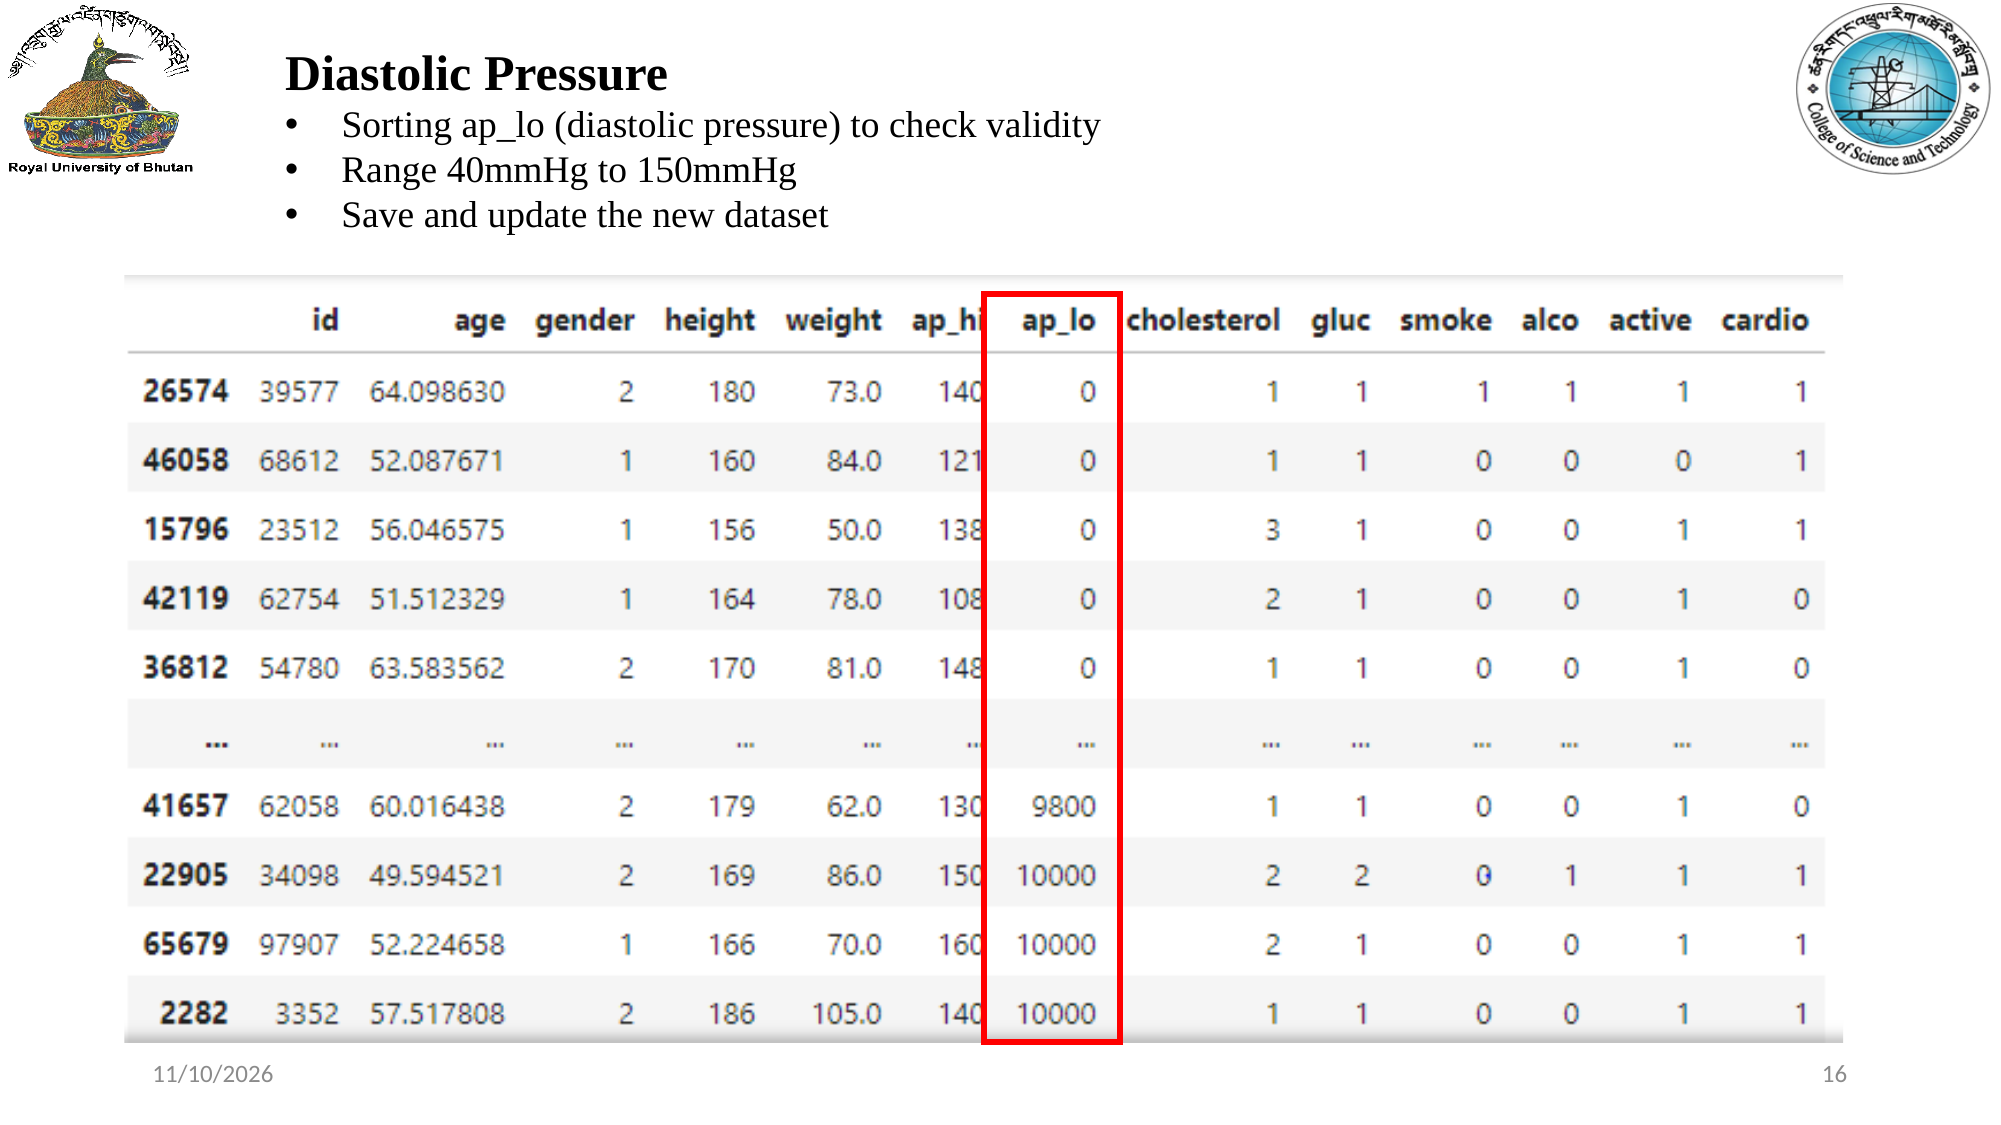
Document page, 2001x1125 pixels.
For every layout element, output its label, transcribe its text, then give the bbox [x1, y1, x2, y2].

picture [1795, 2, 2000, 182]
picture [0, 0, 198, 182]
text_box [124, 275, 1844, 1043]
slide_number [137, 1043, 588, 1103]
text_box Diastolic Pressure Sorting ap_lo (diastolic pressure) to check validity Range 40mmHg to 150mmHg Save and update the new dataset [270, 33, 1196, 275]
slide_number 16 [1412, 1042, 1863, 1103]
